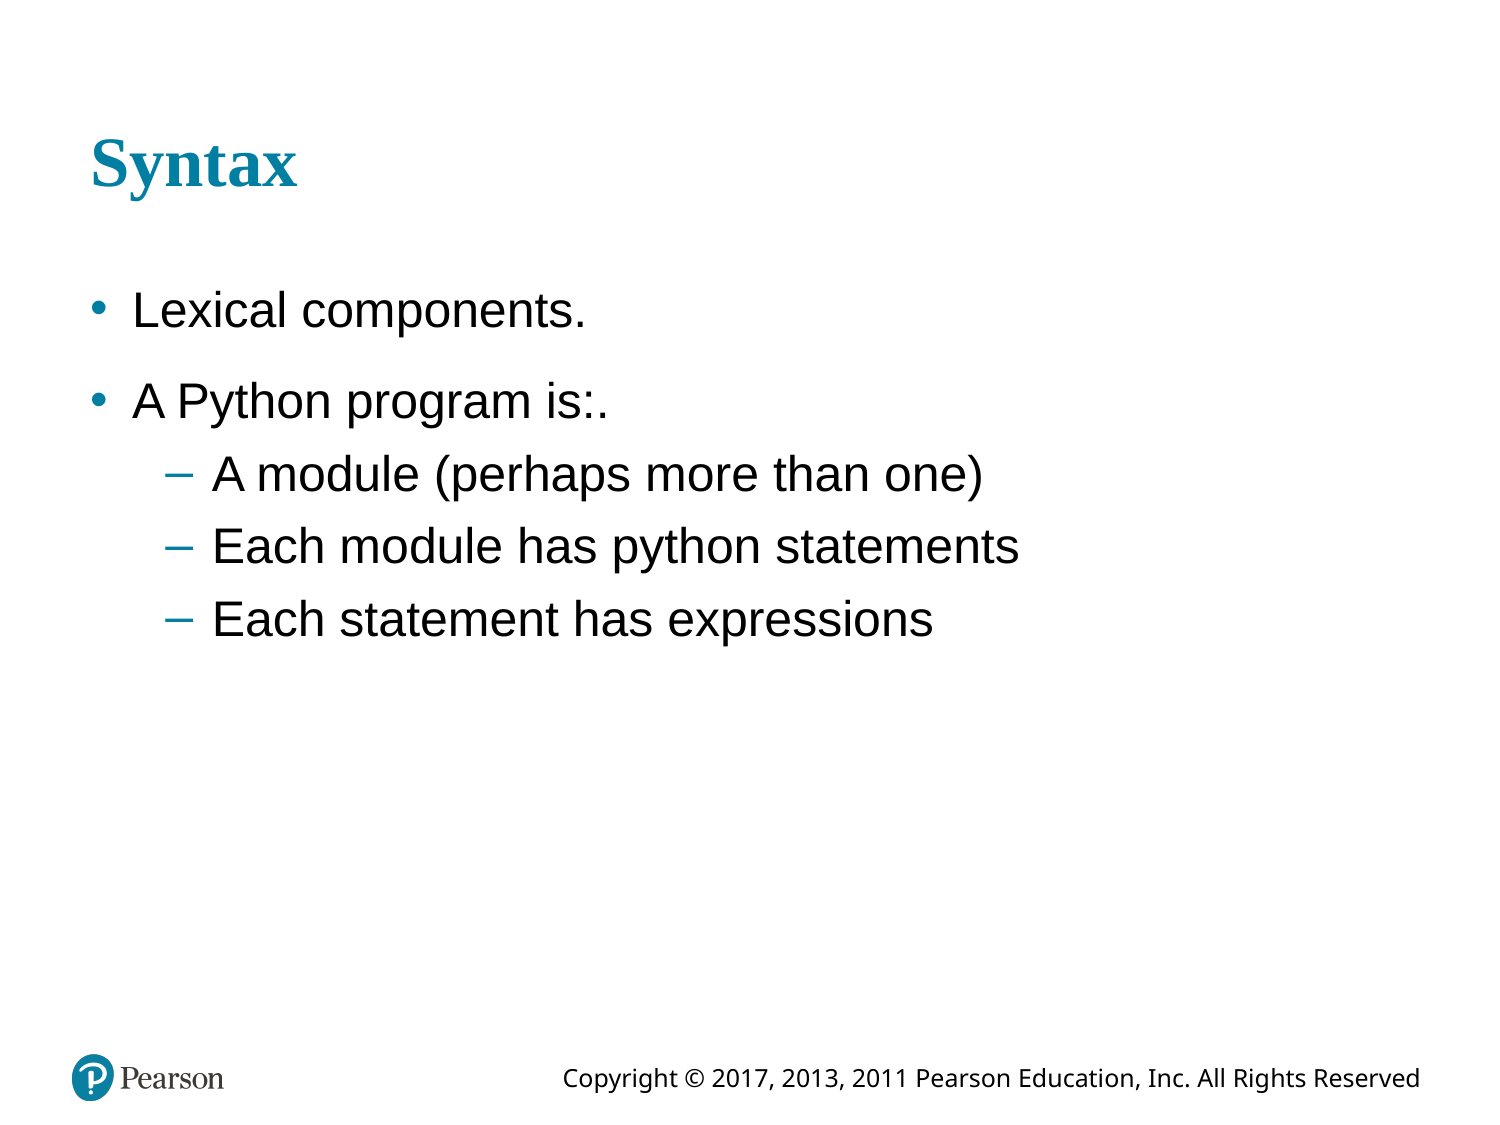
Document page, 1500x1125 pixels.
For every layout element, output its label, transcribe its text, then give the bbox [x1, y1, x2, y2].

picture [80, 1063, 106, 1088]
picture [98, 1054, 224, 1101]
picture [72, 1087, 83, 1101]
picture [72, 1054, 88, 1070]
title Syntax [75, 35, 1425, 216]
list Lexical components. A Python program is:. A module (perhaps more than one) Each module has python statements Each statement has expressions [75, 262, 1425, 1005]
